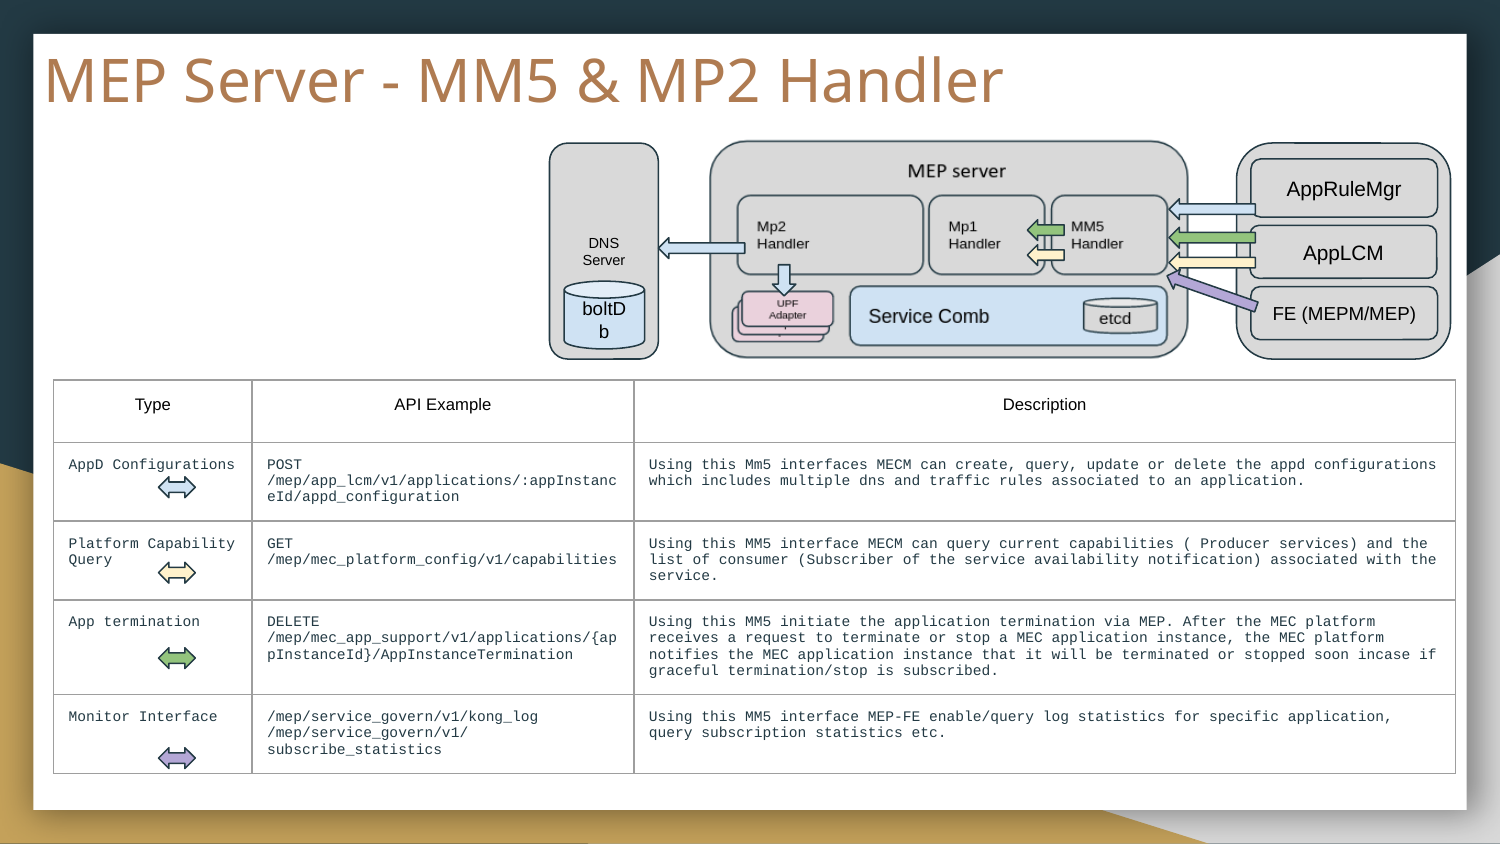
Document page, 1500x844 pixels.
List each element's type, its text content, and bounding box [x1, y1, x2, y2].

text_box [549, 142, 659, 360]
picture [708, 131, 1195, 365]
table_cell GET /mep/mec_platform_config/v1/capabilities [253, 522, 633, 599]
table_cell Using this Mm5 interfaces MECM can create, query, update or delete the appd configurations which includes multiple dns and traffic rules associated to an application. [635, 443, 1455, 520]
title MEP Server - MM5 & MP2 Handler [28, 27, 1260, 133]
text_box [158, 747, 196, 769]
text_box [158, 647, 196, 669]
table_cell Monitor Interface [54, 695, 251, 773]
text_box AppLCM [1250, 225, 1437, 279]
table_cell /mep/service_govern/v1/kong_log /mep/service_govern/v1/subscribe_statistics [253, 695, 633, 773]
table_cell Platform Capability Query [54, 522, 251, 599]
table_header Description [635, 381, 1455, 442]
text_box [1199, 203, 1256, 215]
text_box [1199, 257, 1256, 268]
text_box AppRuleMgr [1250, 158, 1438, 218]
table_cell AppD Configurations [54, 443, 251, 520]
table_header Type [54, 381, 251, 442]
text_box [663, 237, 703, 259]
table_cell Using this MM5 interface MECM can query current capabilities ( Producer services) and the list of consumer (Subscriber of the service availability notification) associated with the service. [635, 522, 1455, 599]
text_box [1199, 232, 1256, 243]
table_header API Example [253, 381, 633, 442]
table_cell POST /mep/app_lcm/v1/applications/:appInstanceId/appd_configuration [253, 443, 633, 520]
table_cell Using this MM5 interface MEP-FE enable/query log statistics for specific application, query subscription statistics etc. [635, 695, 1455, 773]
table_cell Using this MM5 initiate the application termination via MEP. After the MEC platform receives a request to terminate or stop a MEC application instance, the MEC platform notifies the MEC application instance that it will be terminated or stopped soon incase if graceful termination/stop is subscribed. [635, 601, 1455, 694]
text_box FE (MEPM/MEP) [1250, 286, 1438, 340]
text_box [1199, 281, 1259, 312]
table_cell DELETE /mep/mec_app_support/v1/applications/{appInstanceId}/AppInstanceTermination [253, 601, 633, 694]
text_box [1236, 142, 1451, 360]
text_box [158, 476, 196, 498]
table_cell App termination [54, 601, 251, 694]
text_box [158, 562, 196, 584]
